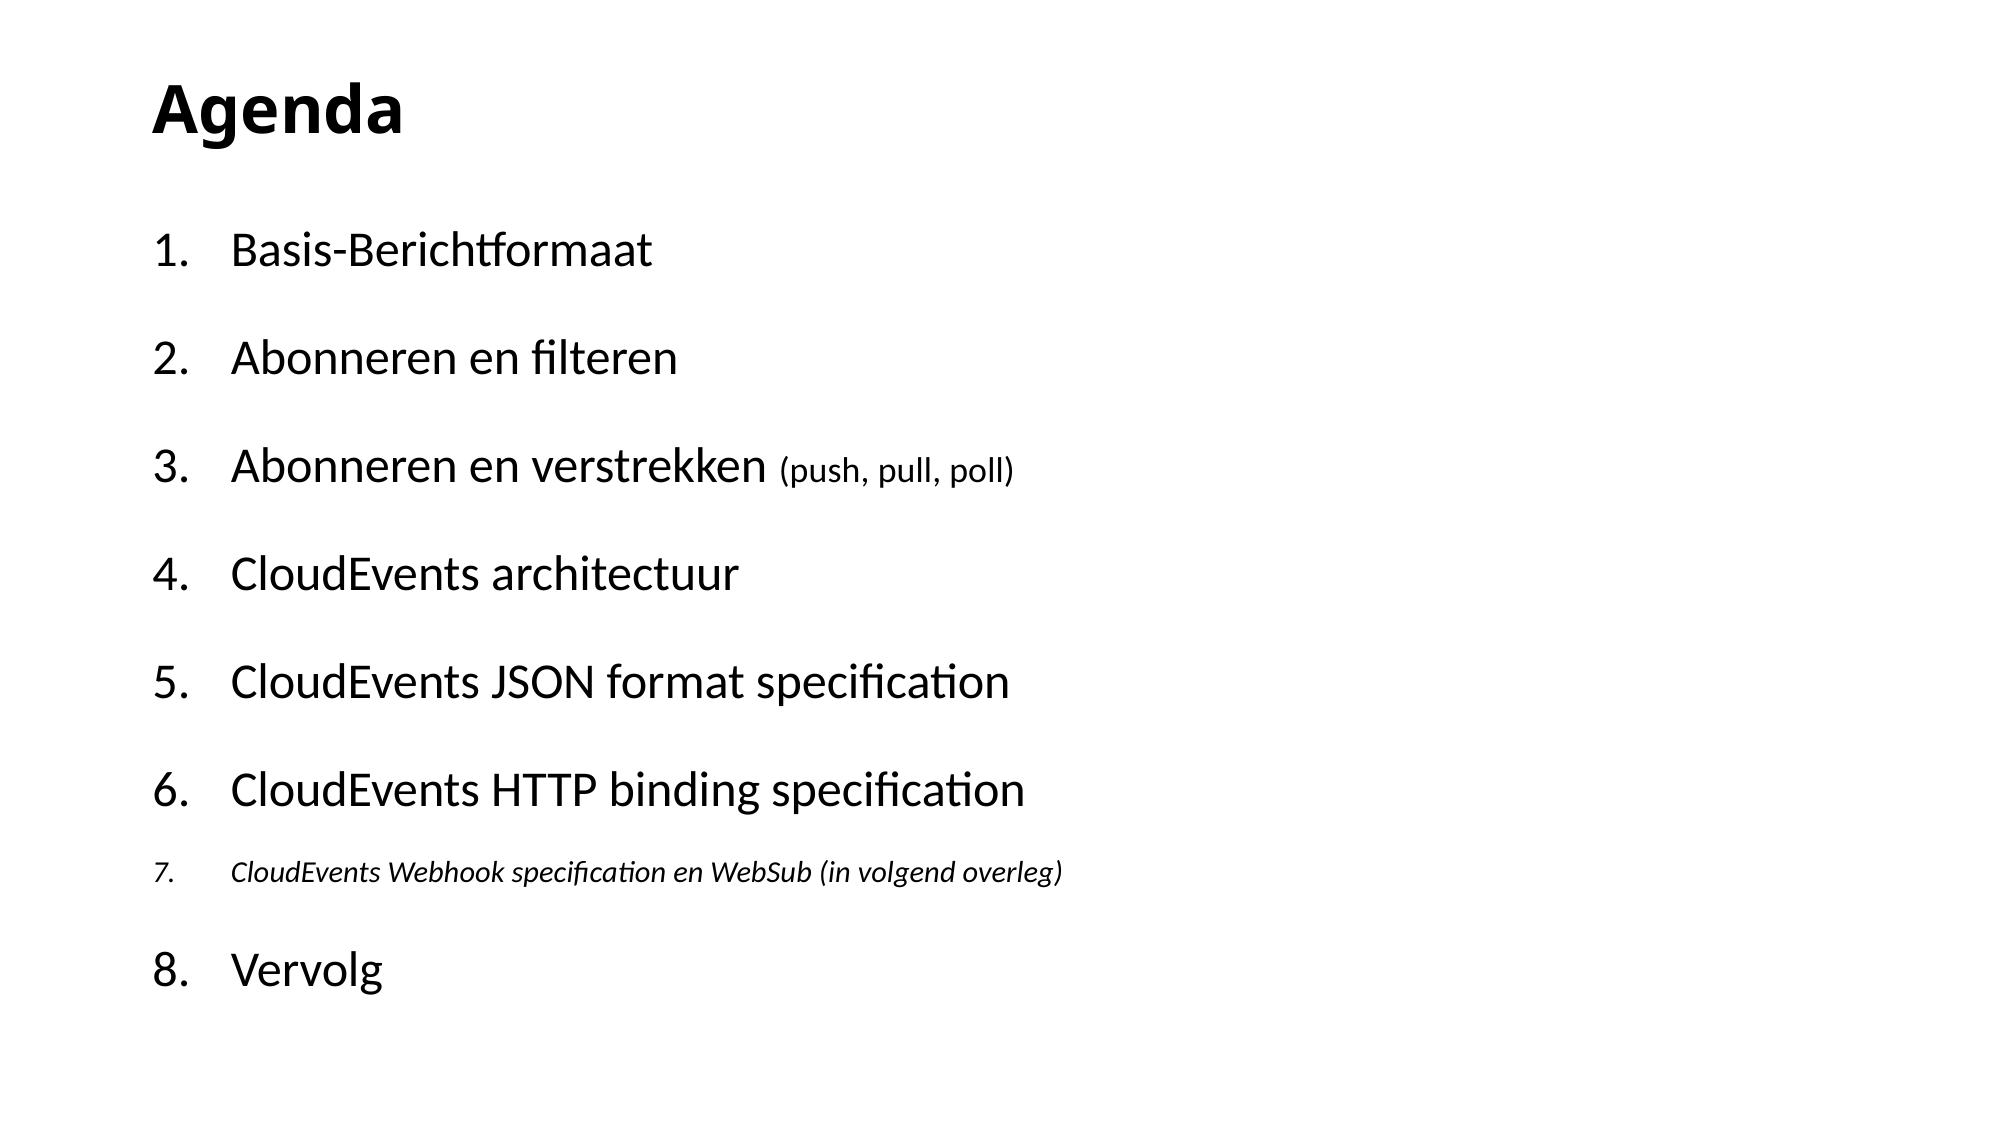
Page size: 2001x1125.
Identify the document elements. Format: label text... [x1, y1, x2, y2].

list Basis-Berichtformaat Abonneren en filteren Abonneren en verstrekken (push, pull, poll) CloudEvents architectuur CloudEvents JSON format specification CloudEvents HTTP binding specification CloudEvents Webhook specification en WebSub (in volgend overleg) Vervolg [137, 178, 1863, 1014]
title Agenda [137, 59, 1863, 164]
